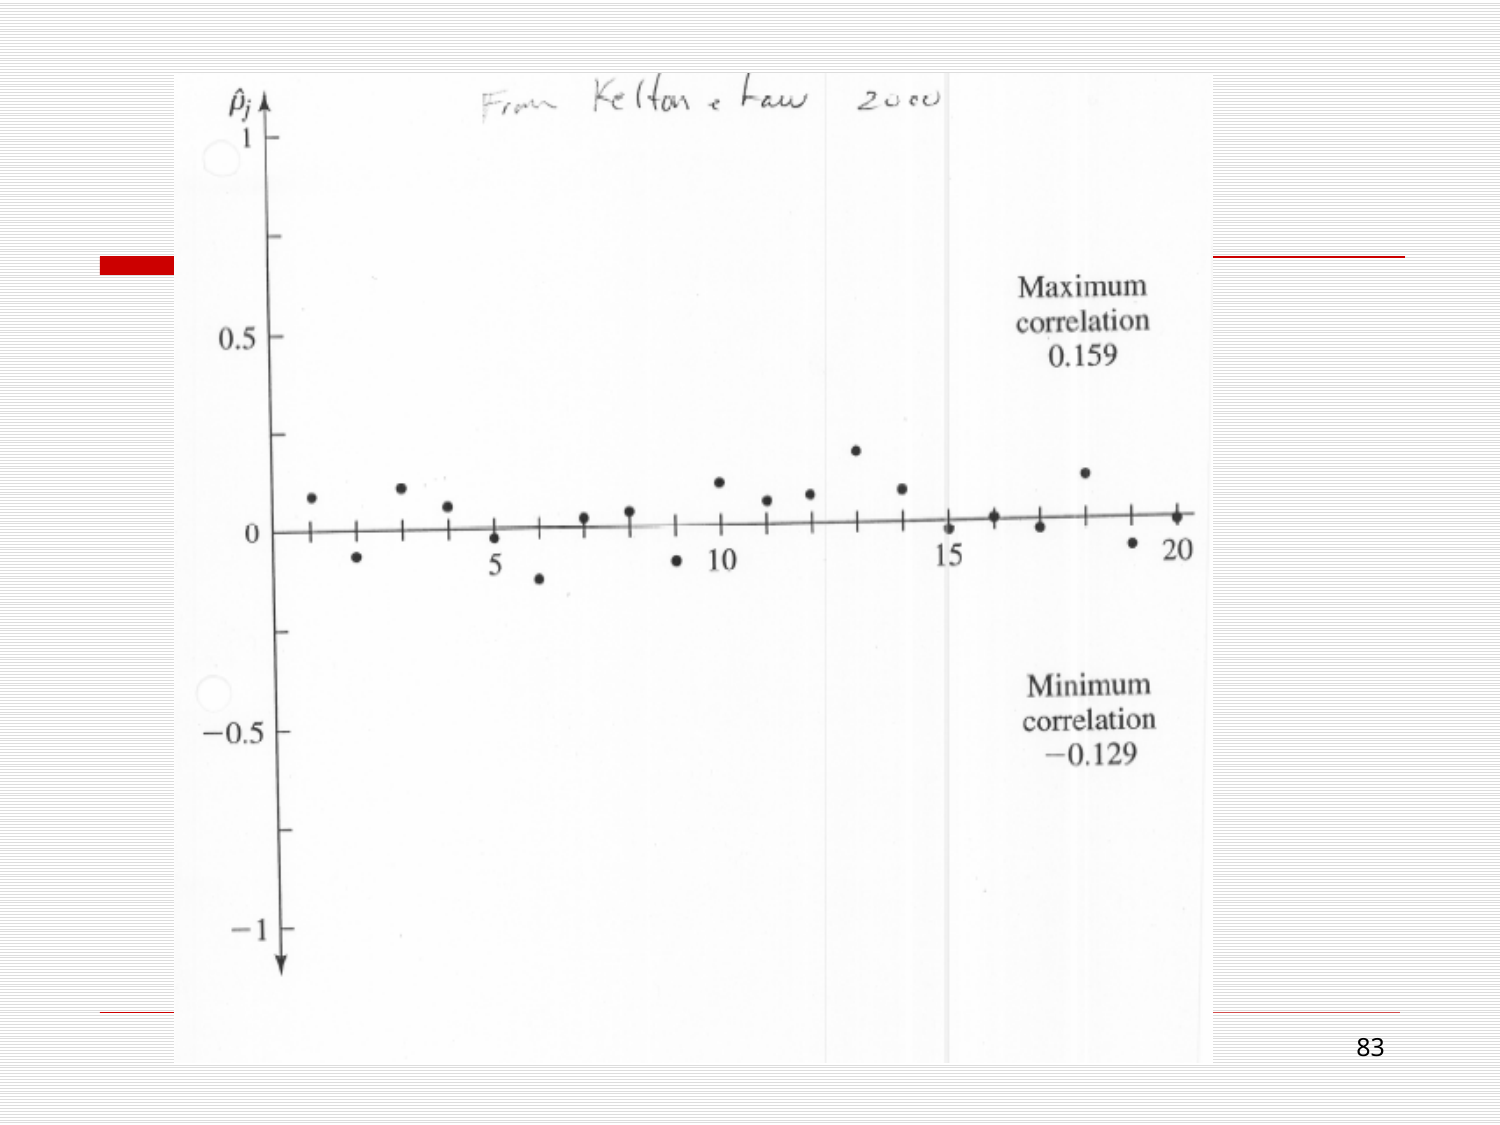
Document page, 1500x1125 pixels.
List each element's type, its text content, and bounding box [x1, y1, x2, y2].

picture [174, 73, 1213, 1063]
slide_number 83 [1074, 1024, 1401, 1103]
